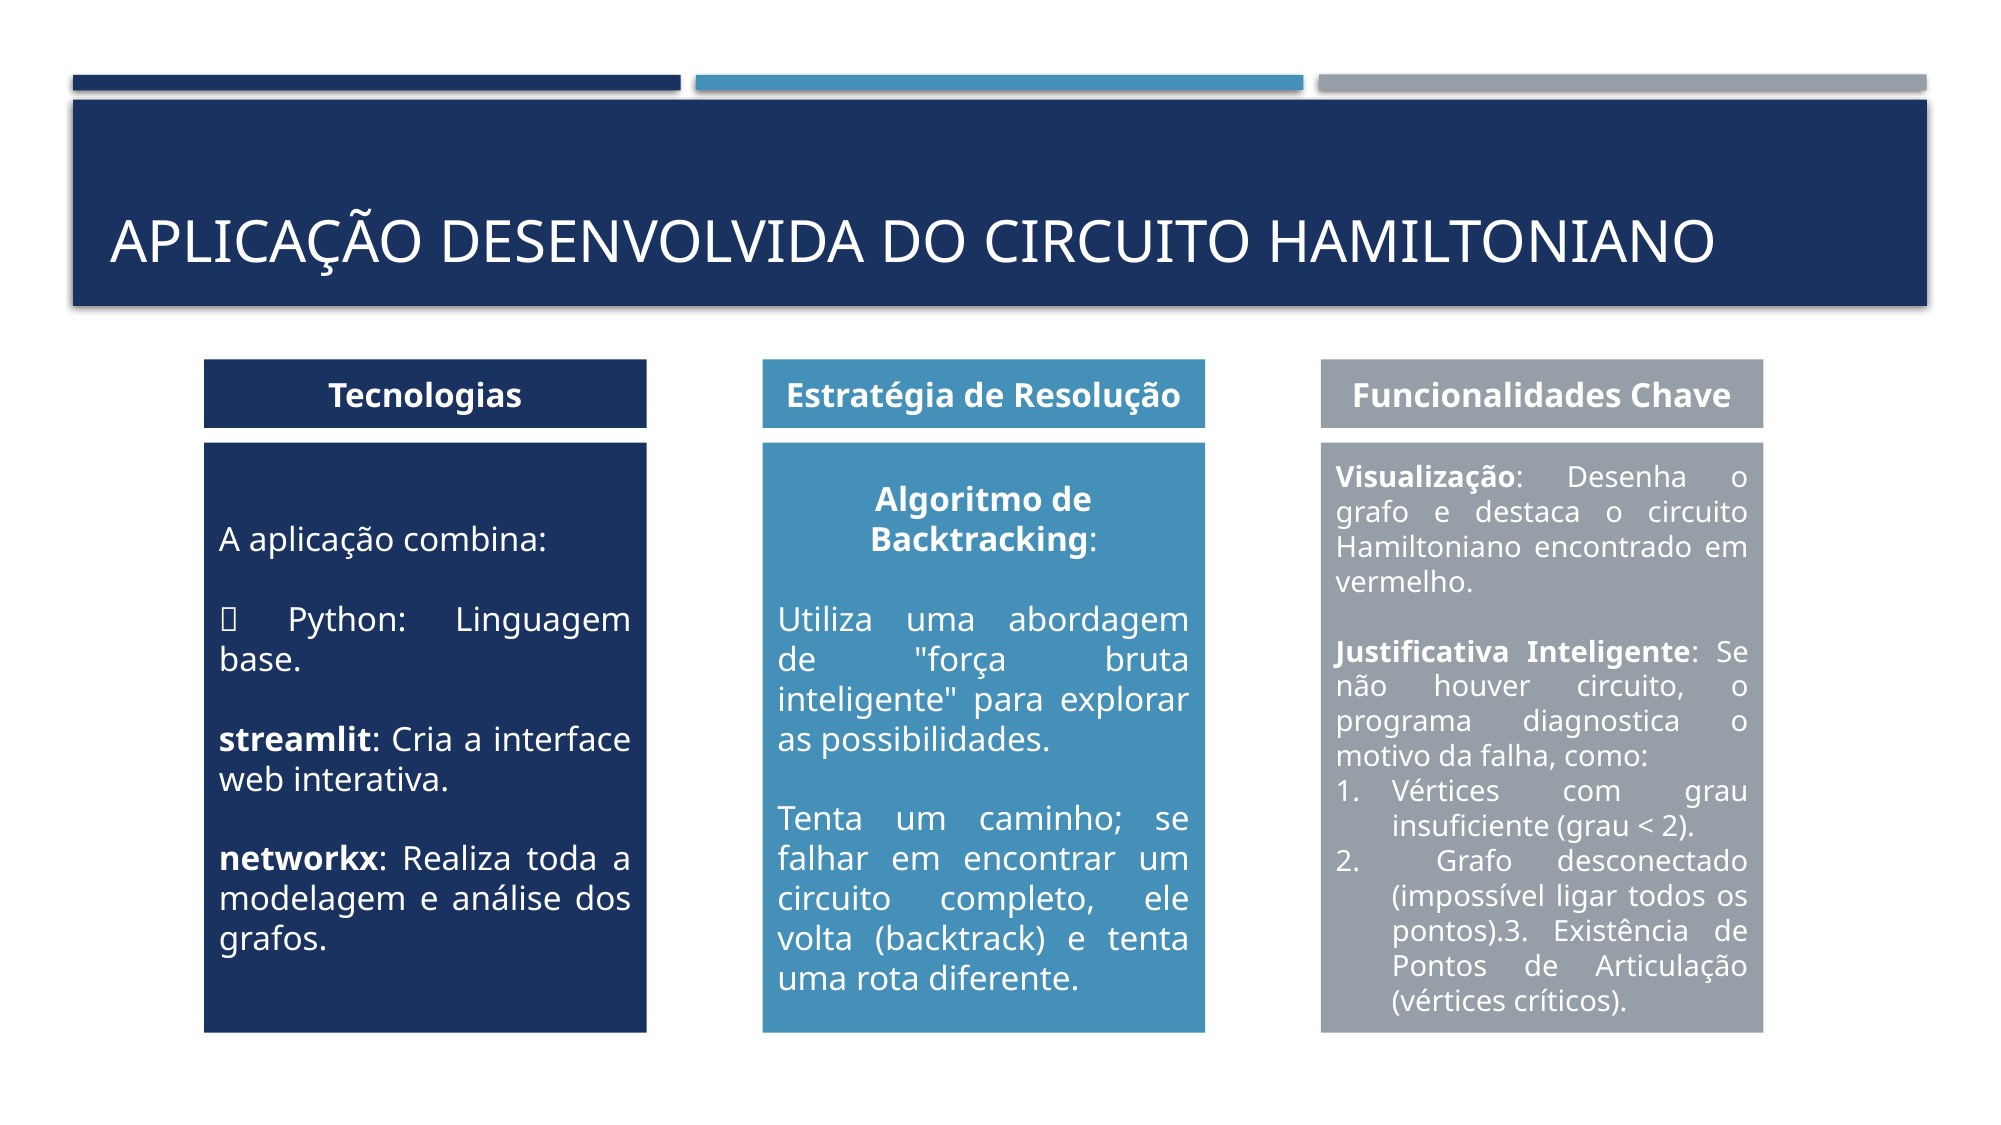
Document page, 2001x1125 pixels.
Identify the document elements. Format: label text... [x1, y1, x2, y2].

text_box Tecnologias [202, 358, 648, 430]
text_box Funcionalidades Chave [1319, 358, 1765, 430]
text_box Estratégia de Resolução [761, 358, 1207, 430]
text_box Algoritmo de Backtracking: Utiliza uma abordagem de "força bruta inteligente" para explorar as possibilidades. Tenta um caminho; se falhar em encontrar um circuito completo, ele volta (backtrack) e tenta uma rota diferente. [761, 441, 1207, 1035]
text_box A aplicação combina: 🐍 Python: Linguagem base. streamlit: Cria a interface web interativa. networkx: Realiza toda a modelagem e análise dos grafos. [202, 441, 648, 1035]
title Aplicação desenvolvida do Circuito Hamiltoniano [95, 119, 1905, 282]
text_box Visualização: Desenha o grafo e destaca o circuito Hamiltoniano encontrado em vermelho. Justificativa Inteligente: Se não houver circuito, o programa diagnostica o motivo da falha, como: Vértices com grau insuficiente (grau < 2). Grafo desconectado (impossível ligar todos os pontos).3. Existência de Pontos de Articulação (vértices críticos). [1319, 441, 1765, 1035]
